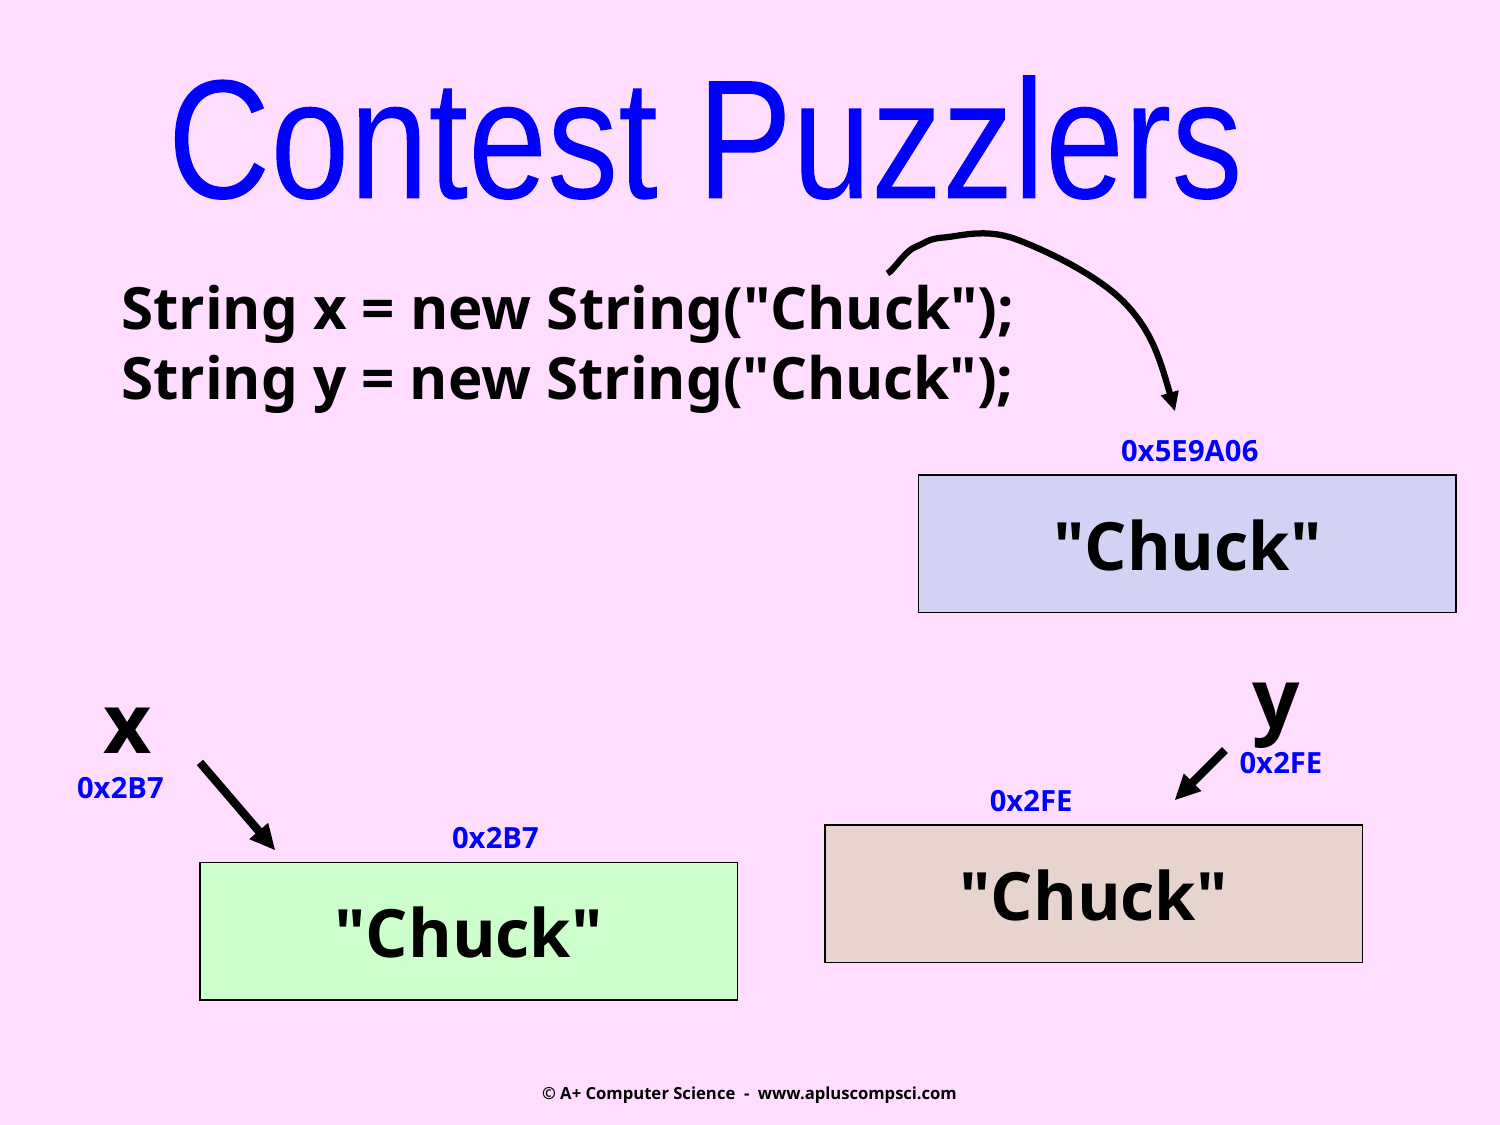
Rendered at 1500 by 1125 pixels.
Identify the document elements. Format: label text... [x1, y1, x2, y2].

text_box y [1237, 637, 1315, 737]
text_box 0x5E9A06 [1106, 424, 1325, 475]
text_box 0x2B7 [437, 812, 575, 863]
text_box x [88, 662, 167, 762]
text_box String x = new String("Chuck"); String y = new String("Chuck"); [106, 263, 1030, 419]
text_box "Chuck" [199, 862, 738, 1000]
text_box 0x2FE [1224, 737, 1363, 788]
text_box [200, 762, 275, 850]
text_box 0x2FE [974, 774, 1113, 825]
text_box "Chuck" [824, 824, 1363, 963]
footer © A+ Computer Science - www.apluscompsci.com [512, 1025, 988, 1100]
text_box [1174, 750, 1224, 800]
text_box 0x2B7 [62, 762, 200, 813]
text_box "Chuck" [918, 474, 1457, 613]
text_box [887, 233, 1178, 411]
